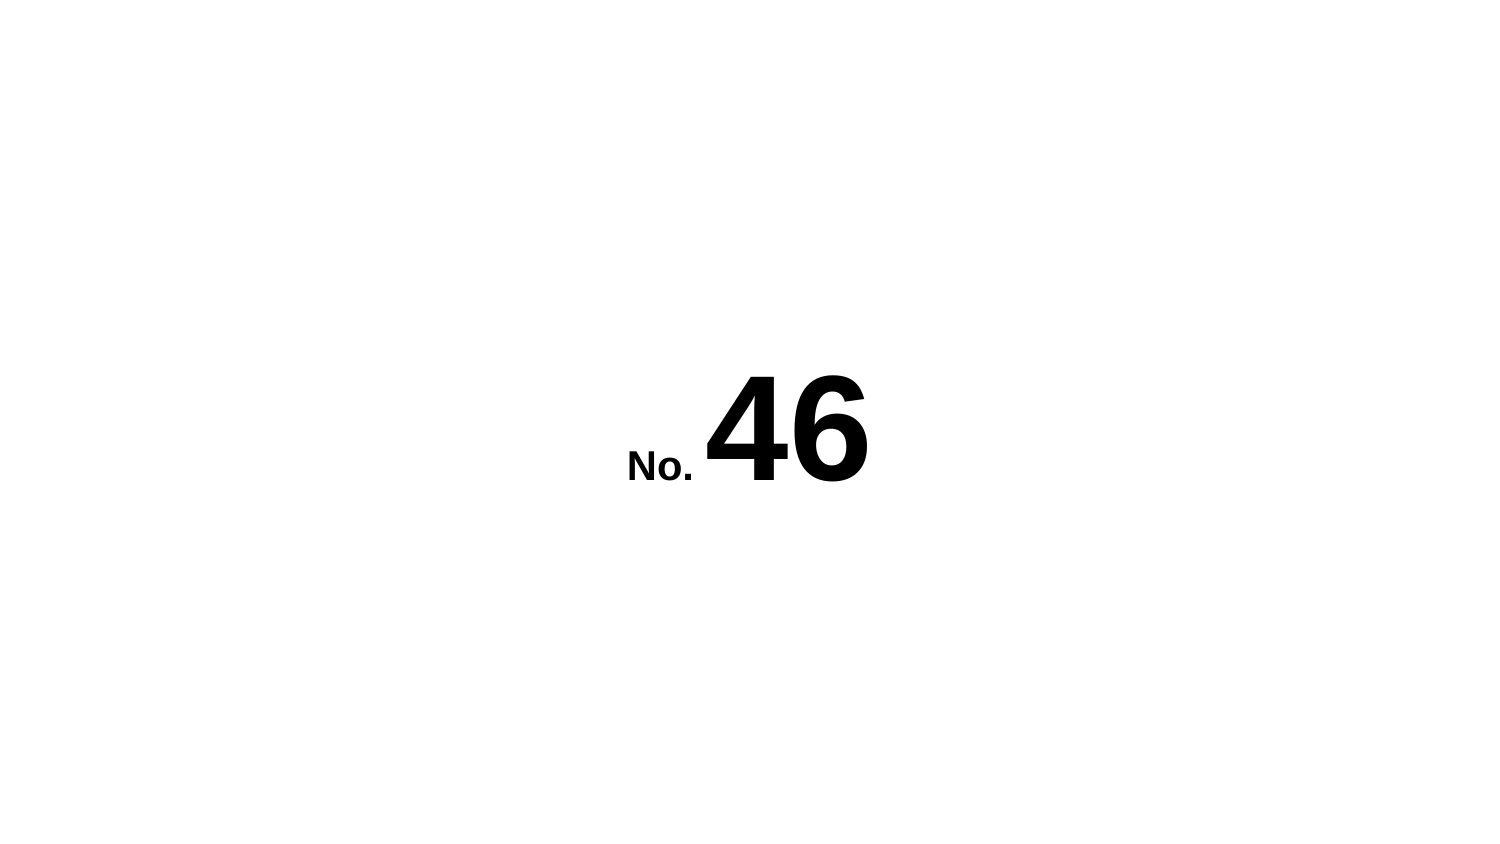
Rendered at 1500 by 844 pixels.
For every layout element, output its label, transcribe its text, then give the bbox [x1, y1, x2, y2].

text_box No. 46 [612, 323, 888, 519]
